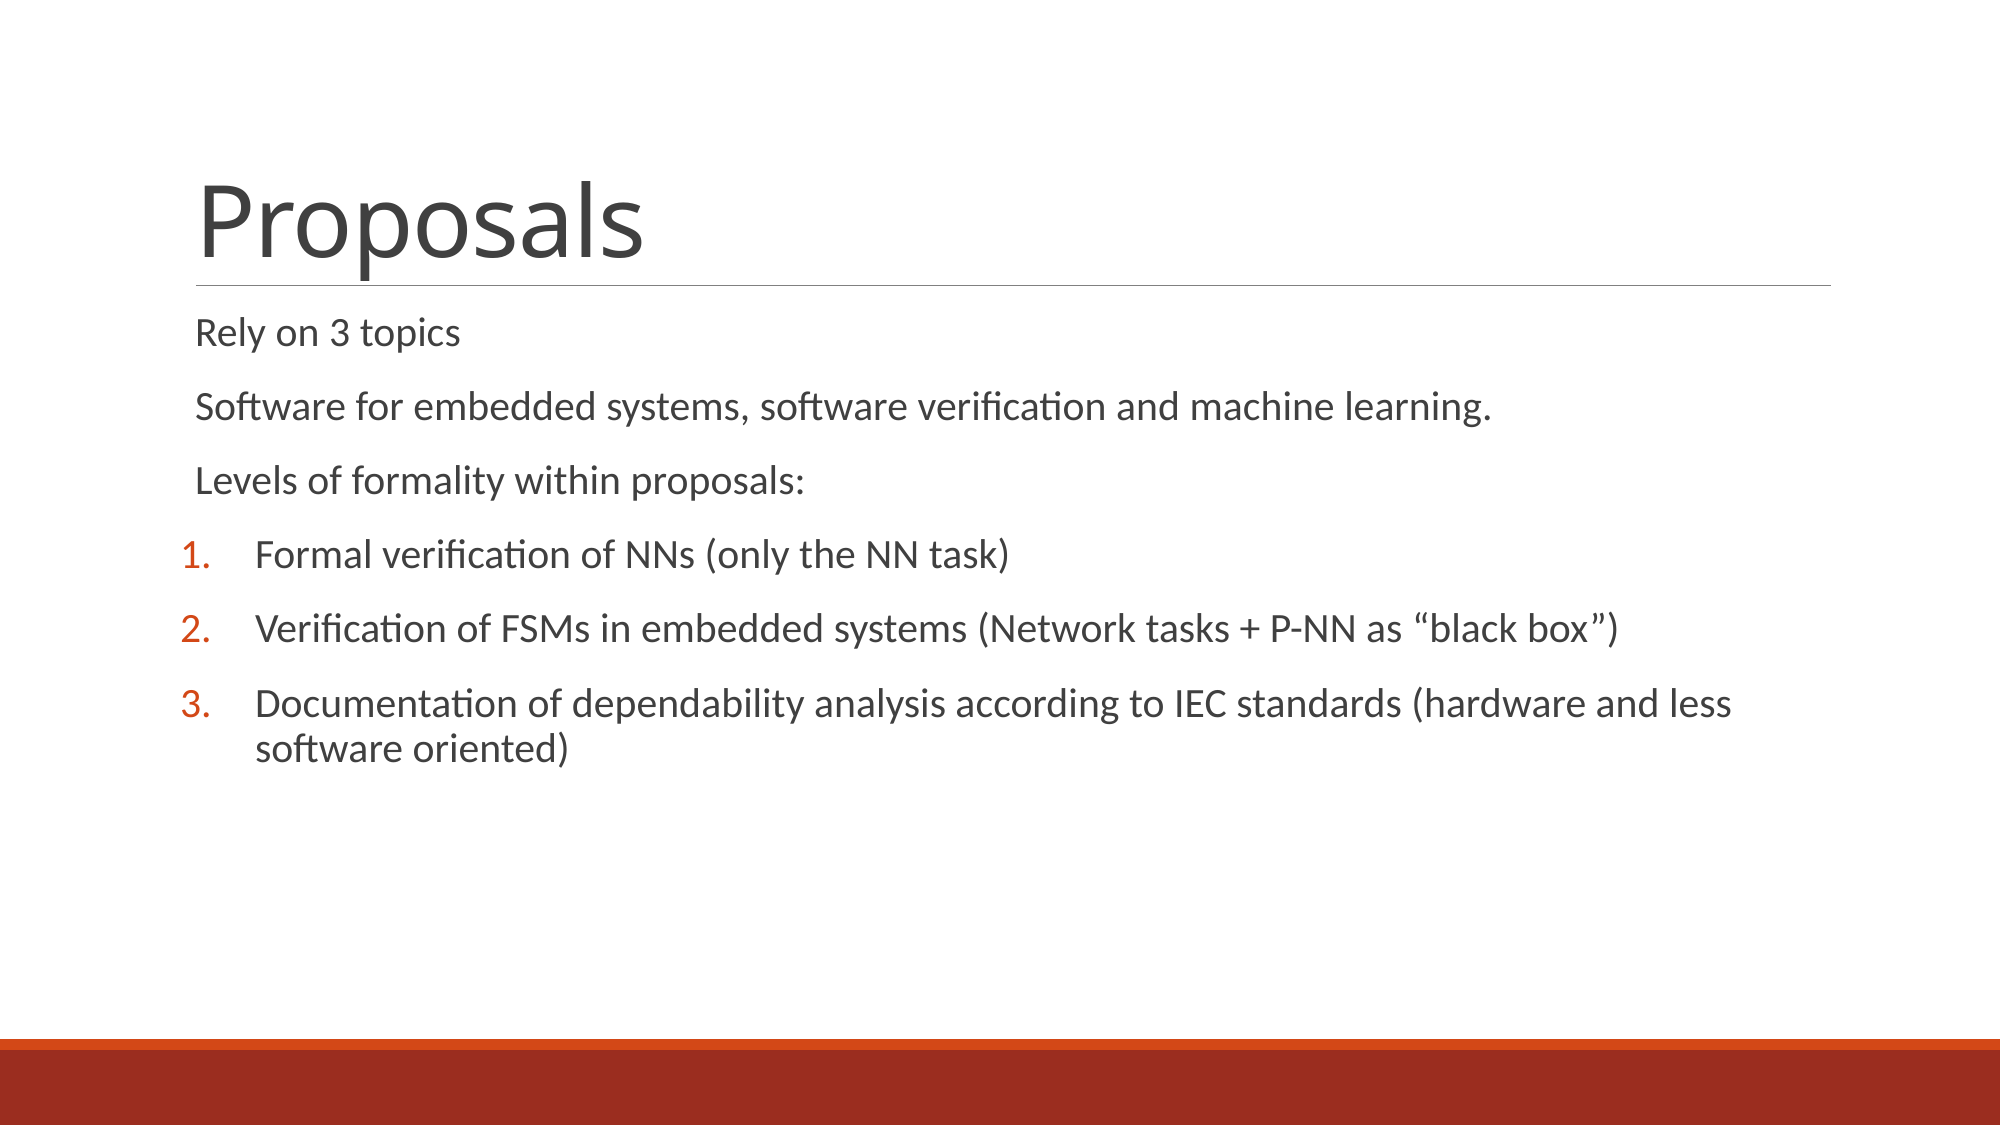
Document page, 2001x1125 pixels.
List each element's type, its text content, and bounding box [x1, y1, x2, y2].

list Rely on 3 topics Software for embedded systems, software verification and machine learning. Levels of formality within proposals: Formal verification of NNs (only the NN task) Verification of FSMs in embedded systems (Network tasks + P-NN as “black box”) Documentation of dependability analysis according to IEC standards (hardware and less software oriented) [180, 302, 1830, 963]
title Proposals [180, 47, 1830, 285]
